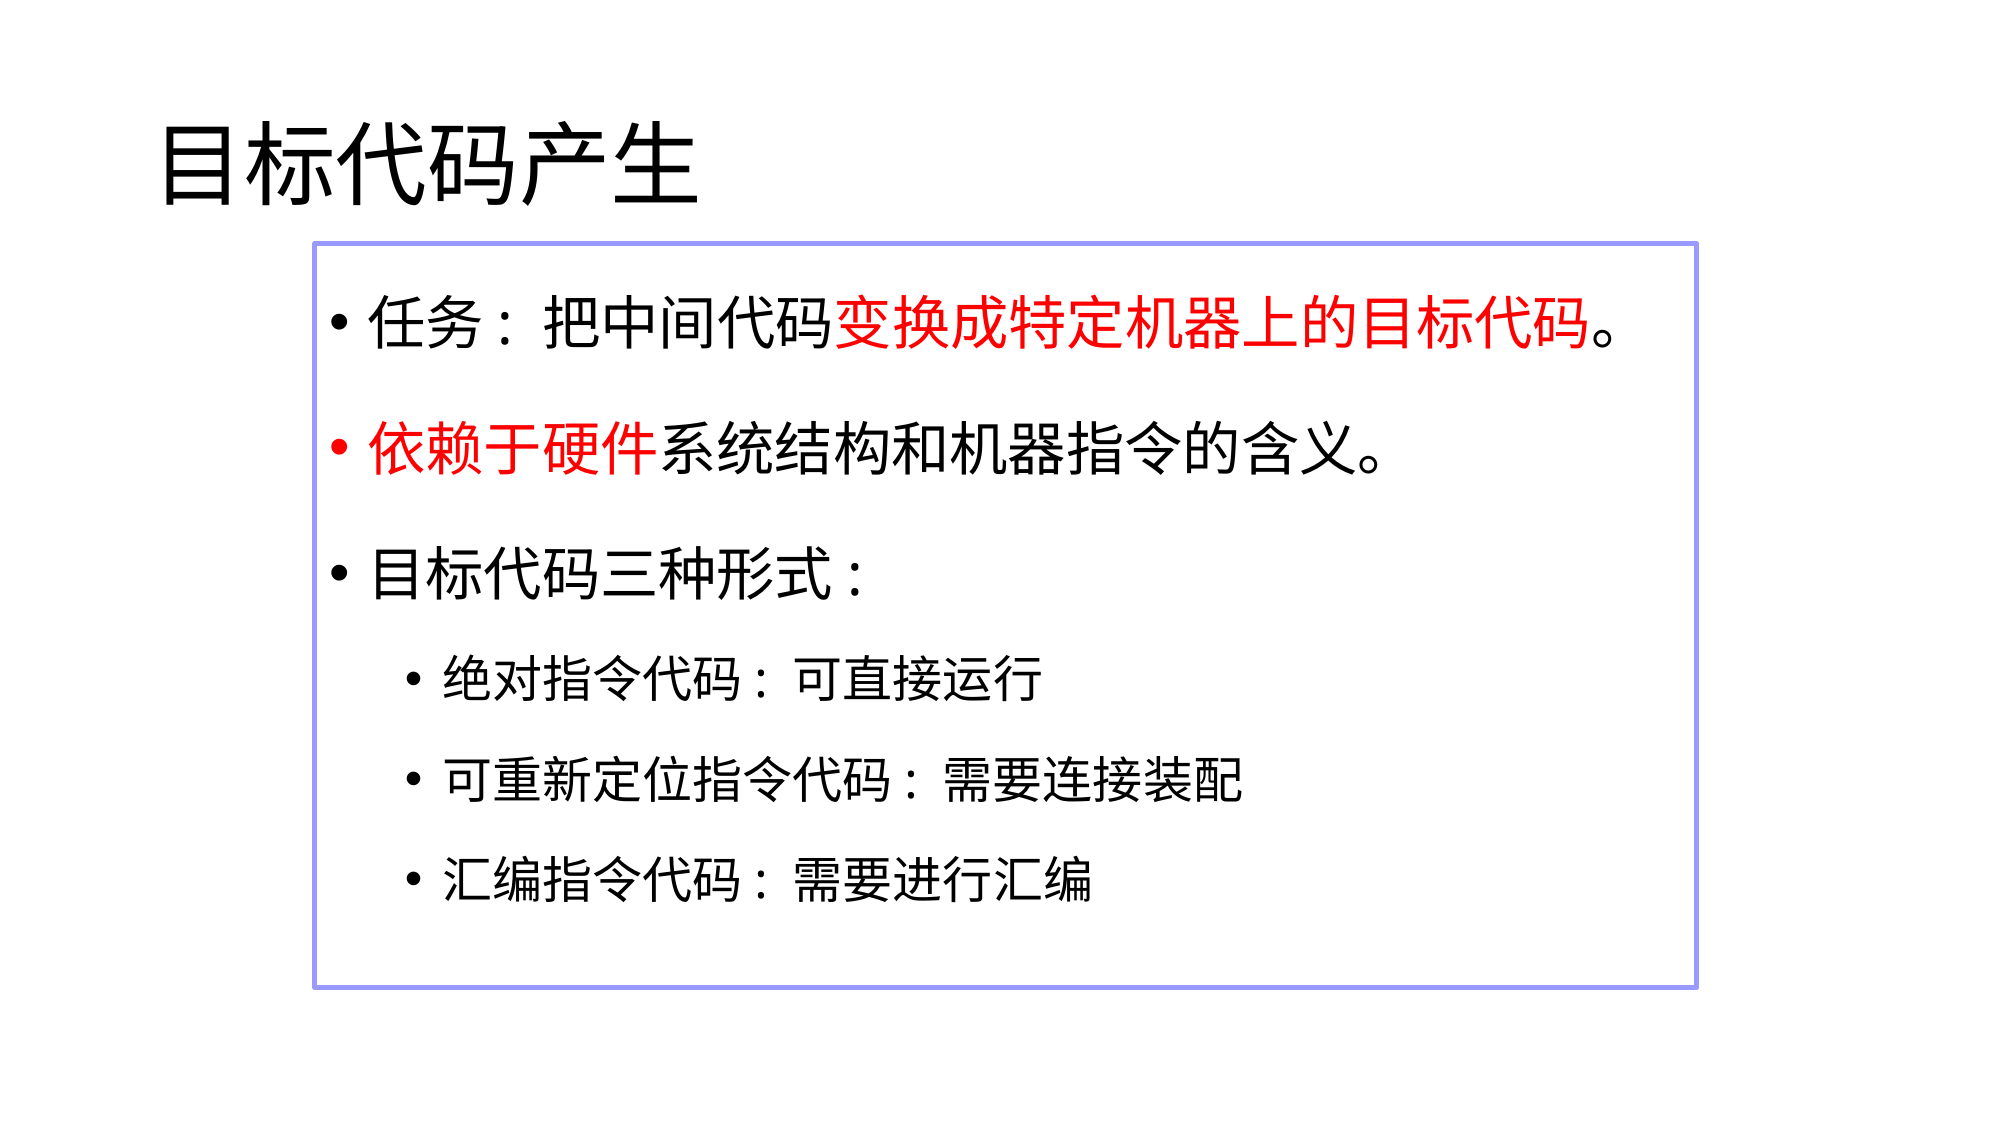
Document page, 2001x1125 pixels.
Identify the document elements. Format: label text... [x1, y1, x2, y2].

list 任务: 把中间代码变换成特定机器上的目标代码。 依赖于硬件系统结构和机器指令的含义。 目标代码三种形式: 绝对指令代码: 可直接运行 可重新定位指令代码: 需要连接装配 汇编指令代码: 需要进行汇编 [314, 243, 1697, 988]
title 目标代码产生 [137, 59, 1863, 278]
